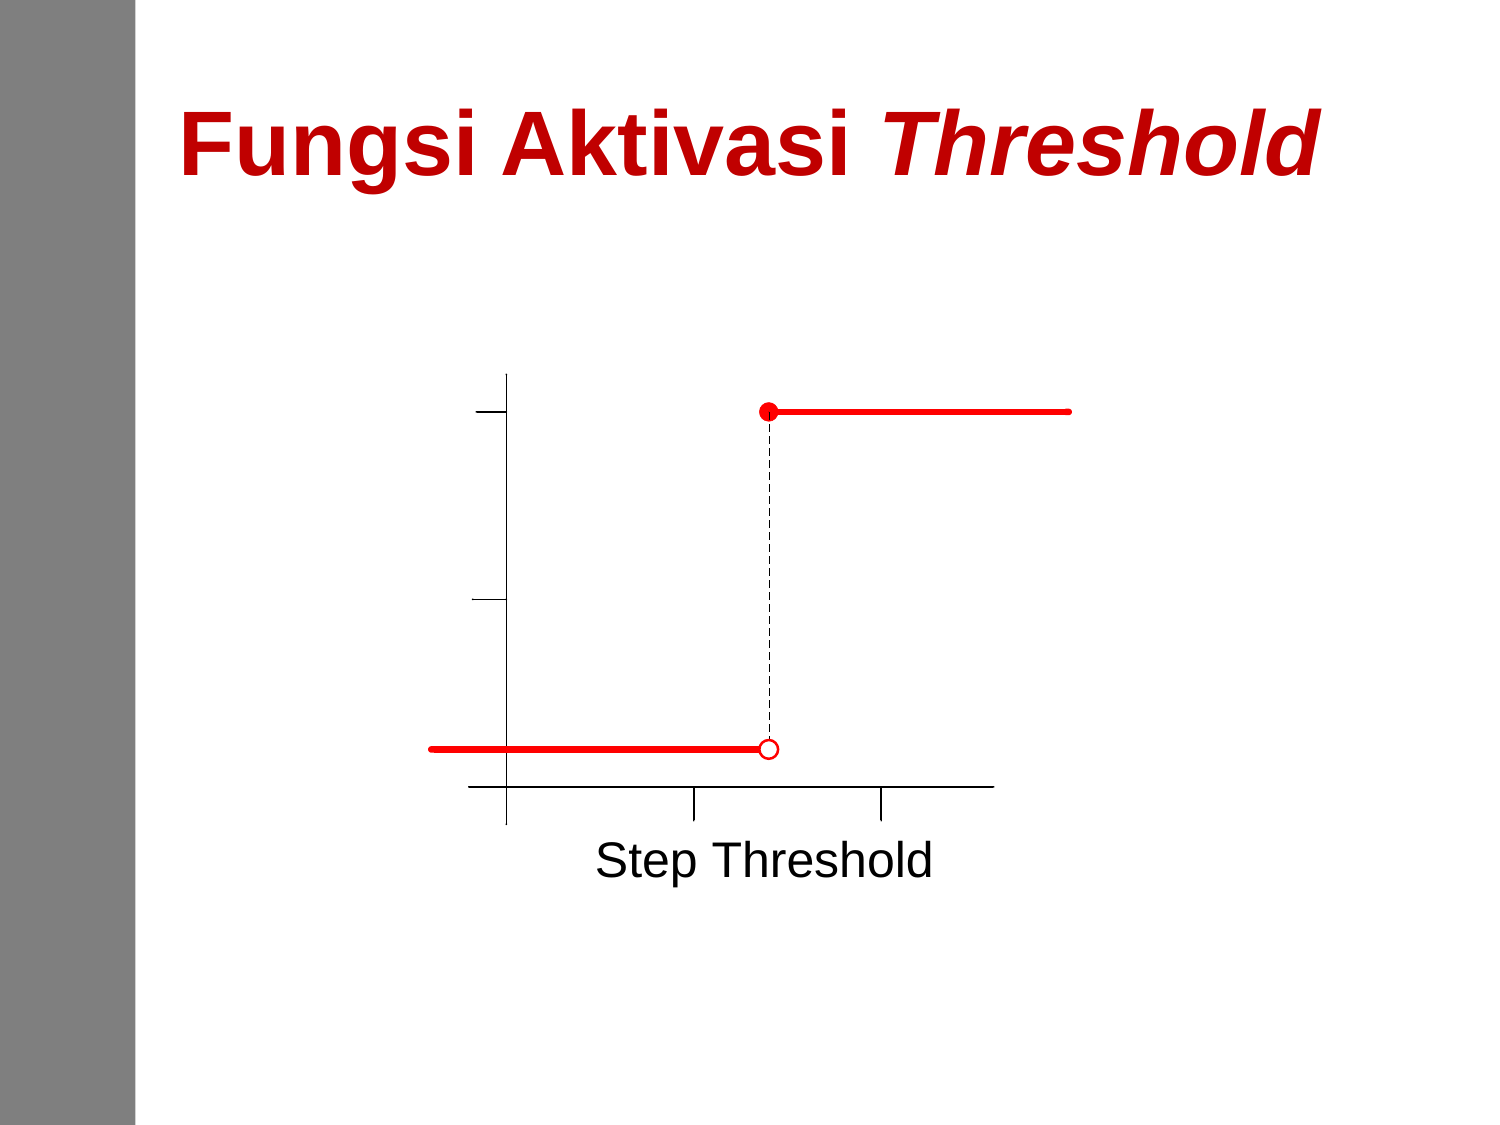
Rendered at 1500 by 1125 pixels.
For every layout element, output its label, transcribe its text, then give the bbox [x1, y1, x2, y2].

title Fungsi Aktivasi Threshold [75, 45, 1425, 233]
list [427, 371, 1073, 896]
